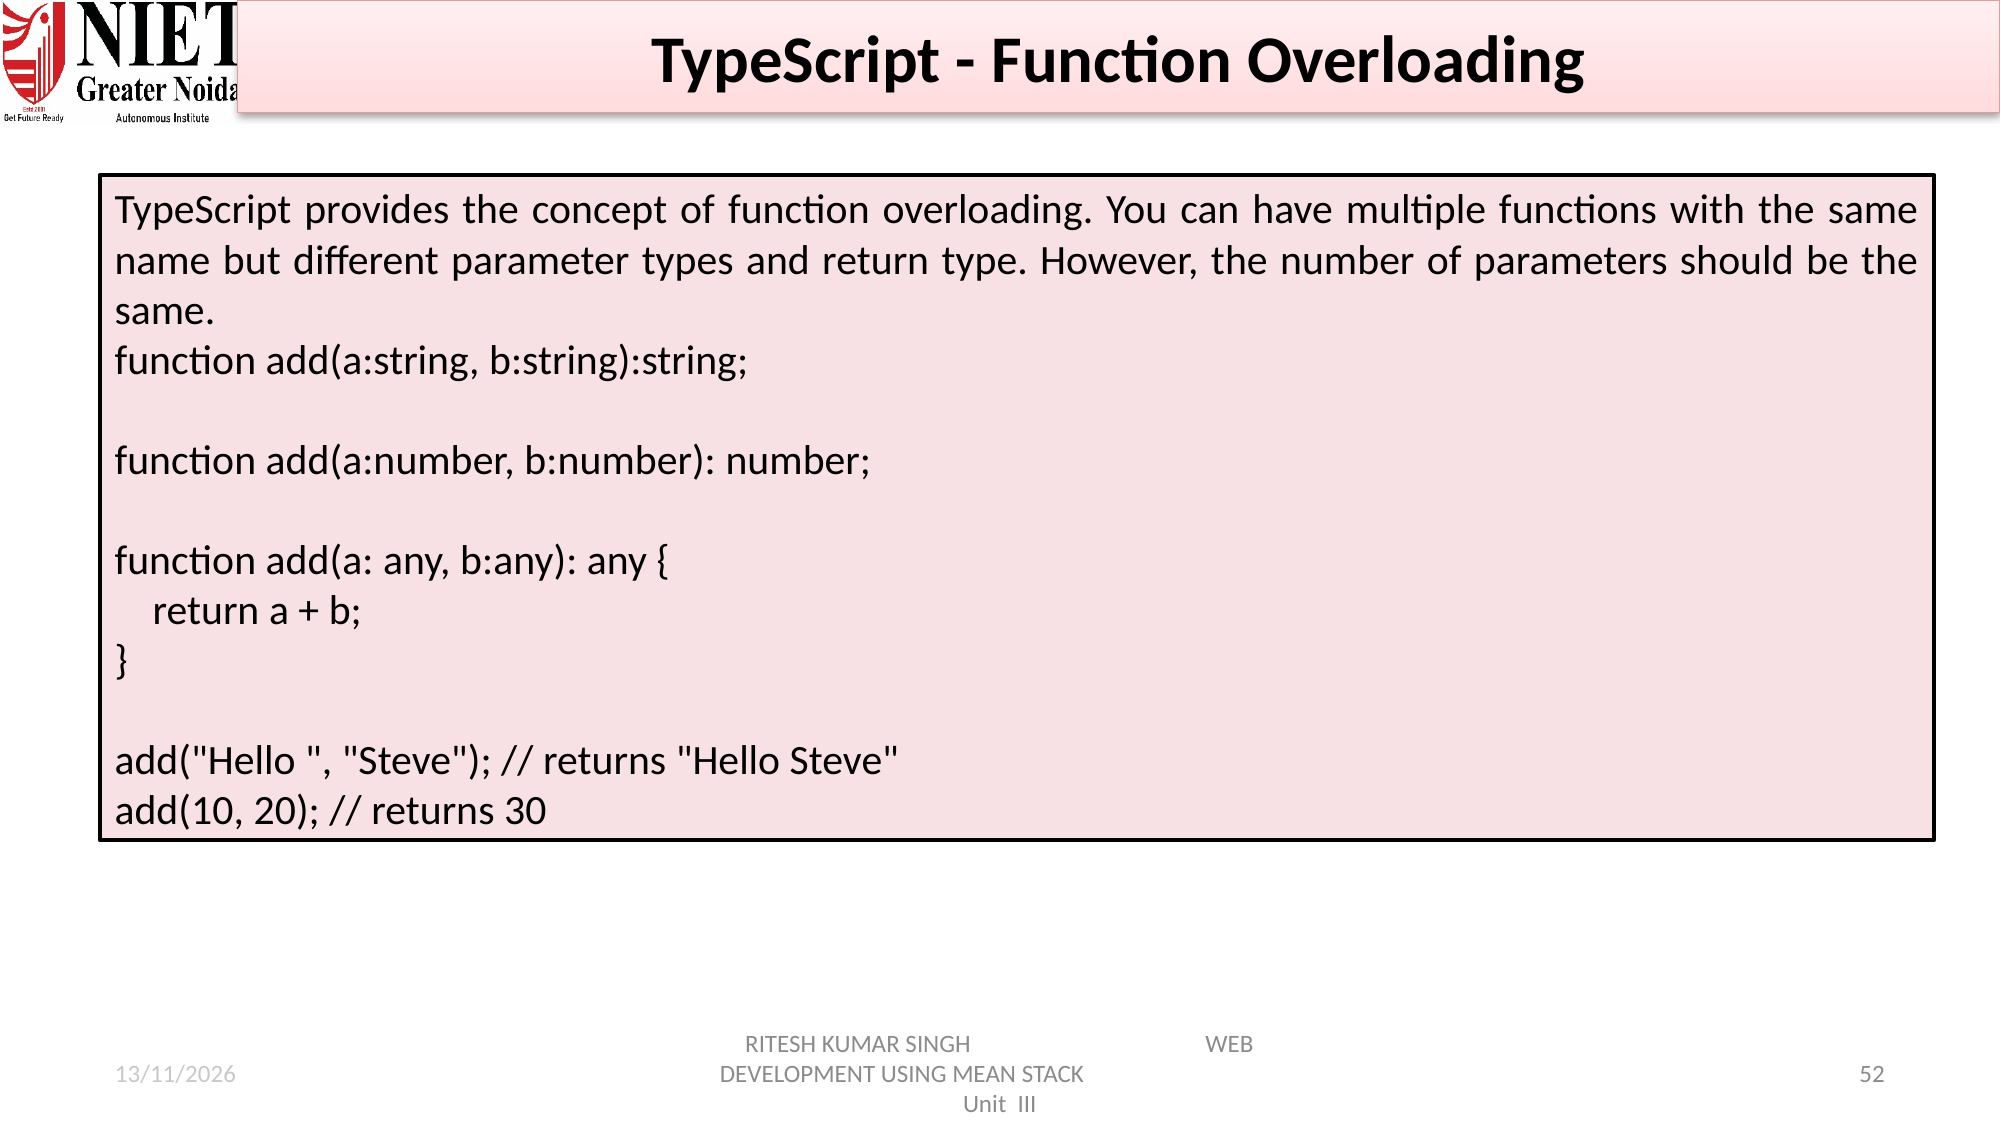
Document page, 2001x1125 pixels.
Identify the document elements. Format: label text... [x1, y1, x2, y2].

text_box TypeScript - Function Overloading [237, 0, 2000, 113]
text_box TypeScript provides the concept of function overloading. You can have multiple functions with the same name but different parameter types and return type. However, the number of parameters should be the same. function add(a:string, b:string):string; function add(a:number, b:number): number; function add(a: any, b:any): any { return a + b; } add("Hello ", "Steve"); // returns "Hello Steve" add(10, 20); // returns 30 [99, 174, 1935, 840]
footer RITESH KUMAR SINGH WEB DEVELOPMENT USING MEAN STACK Unit III [683, 1042, 1317, 1103]
picture [0, 0, 250, 125]
slide_number 52 [1433, 1042, 1900, 1103]
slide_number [99, 1042, 567, 1103]
